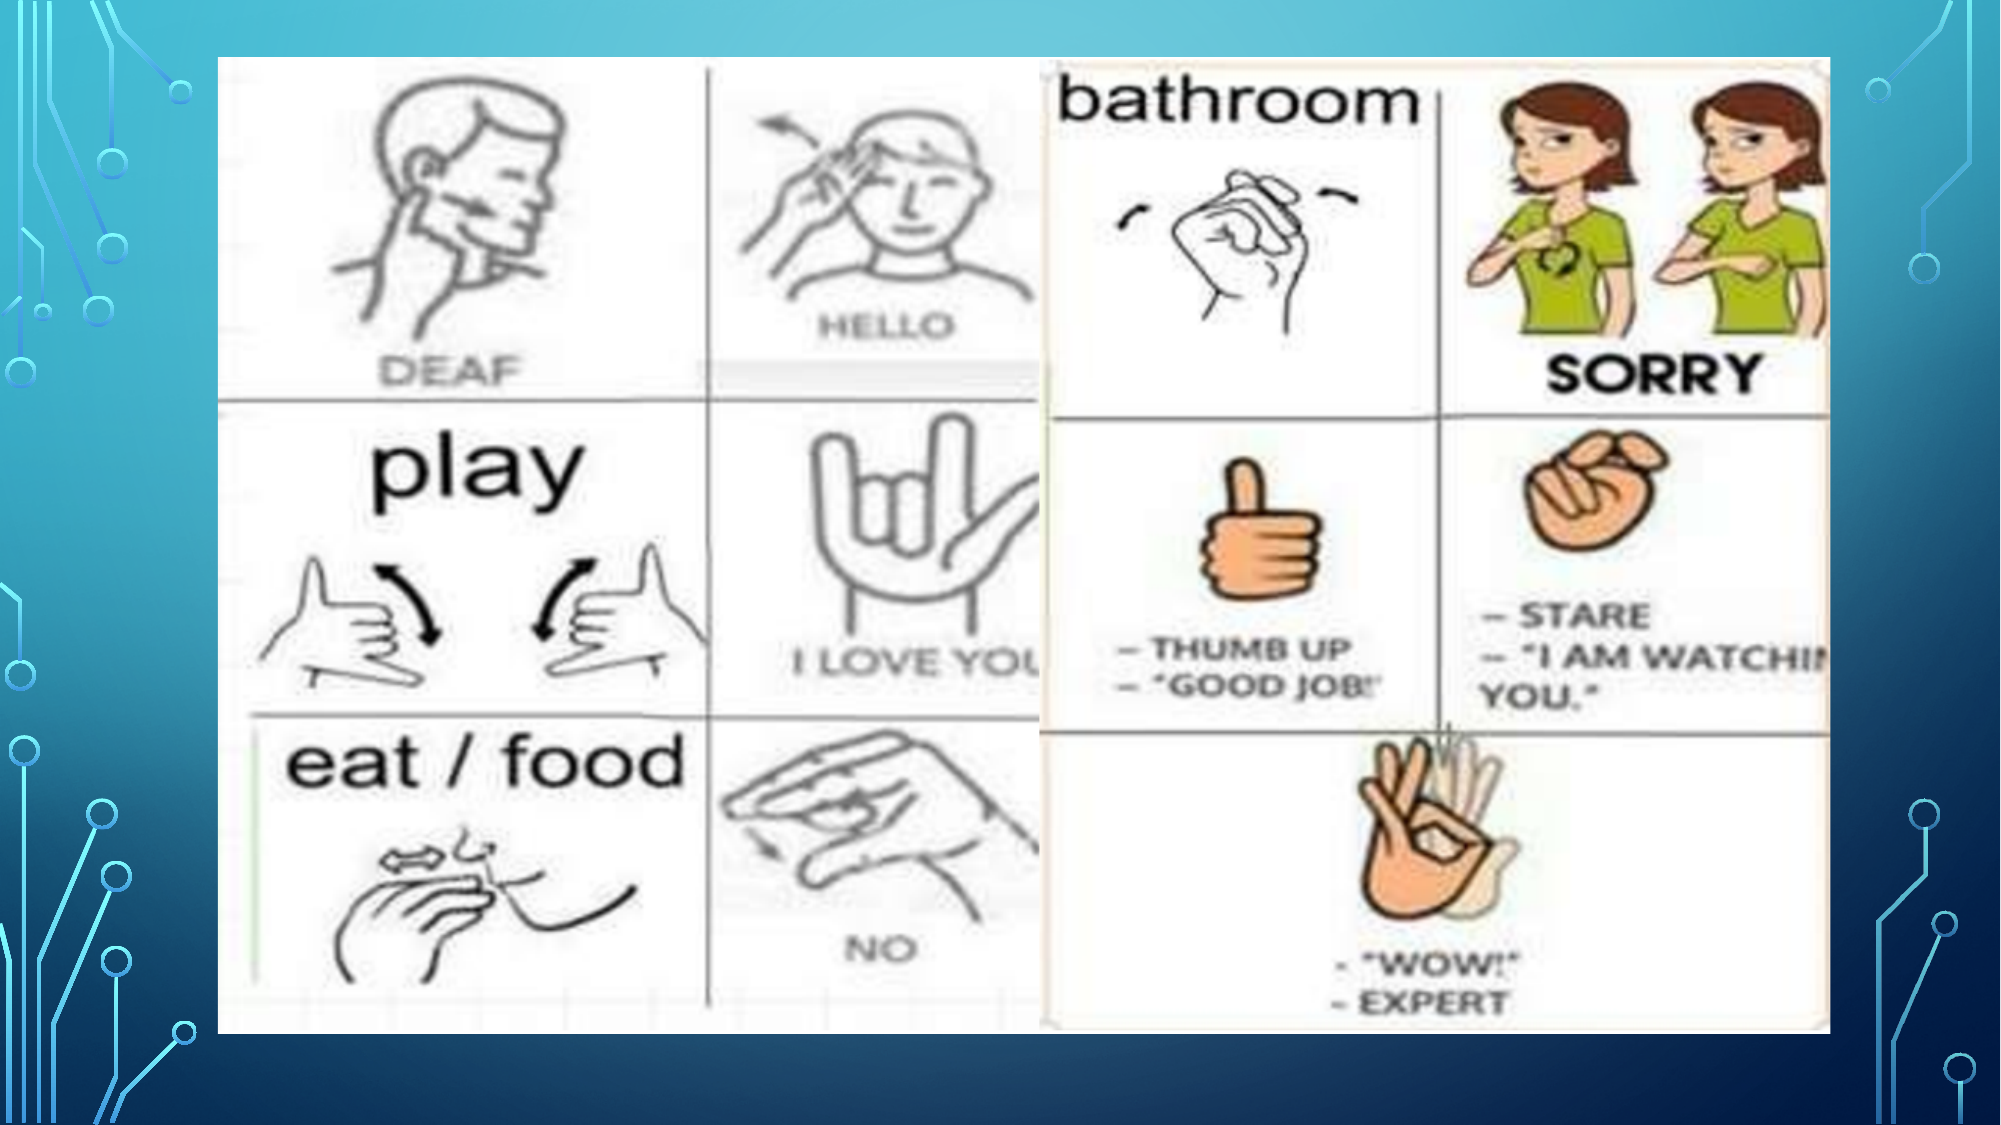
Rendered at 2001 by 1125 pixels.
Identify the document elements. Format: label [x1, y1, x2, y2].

picture [217, 56, 1831, 1035]
